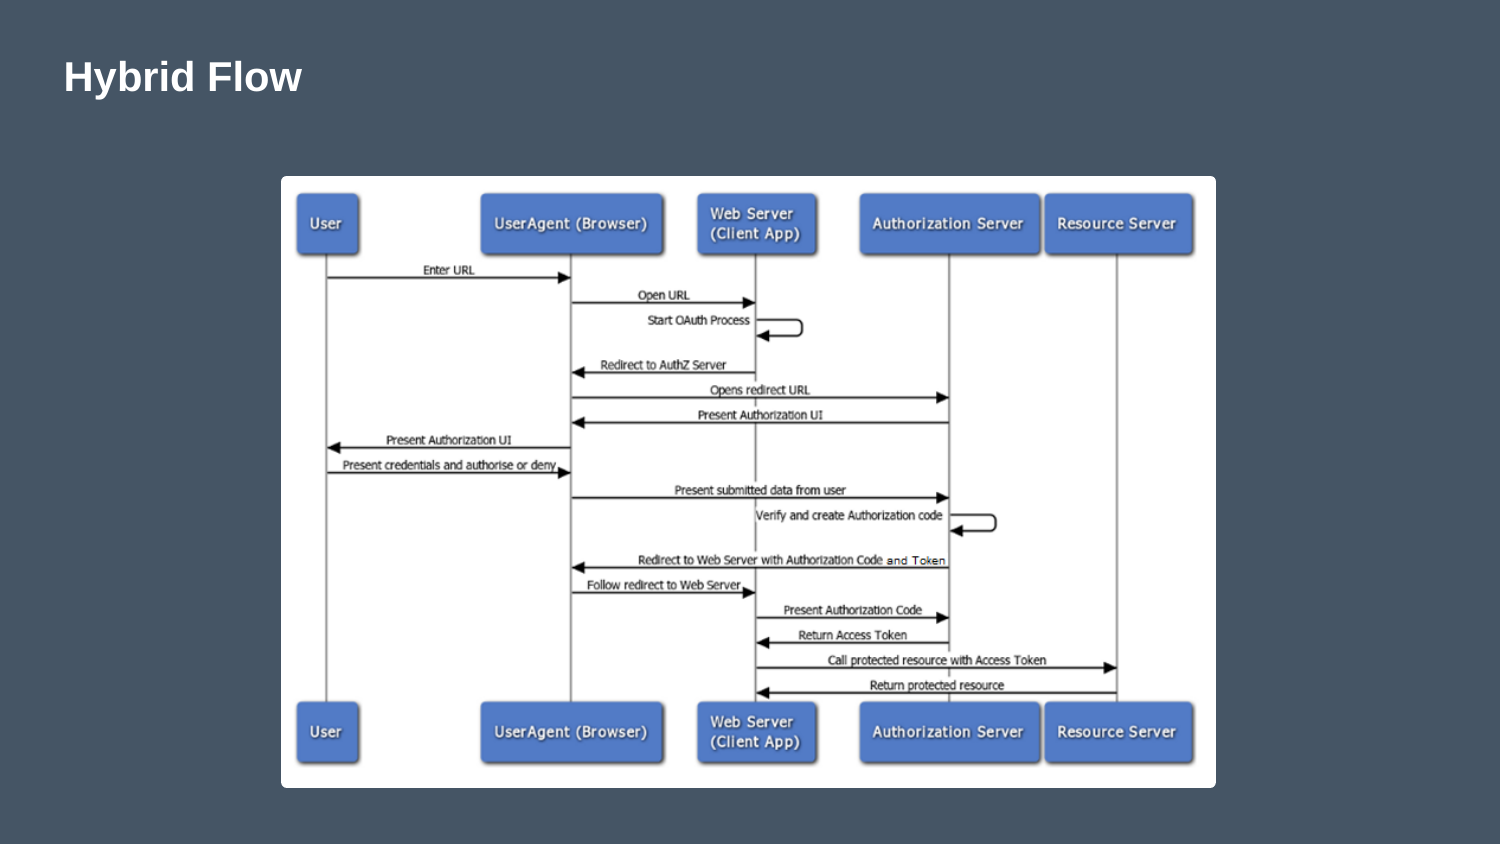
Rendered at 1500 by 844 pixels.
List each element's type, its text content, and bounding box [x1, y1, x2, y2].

title Hybrid Flow [48, 20, 1449, 119]
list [292, 187, 1205, 776]
